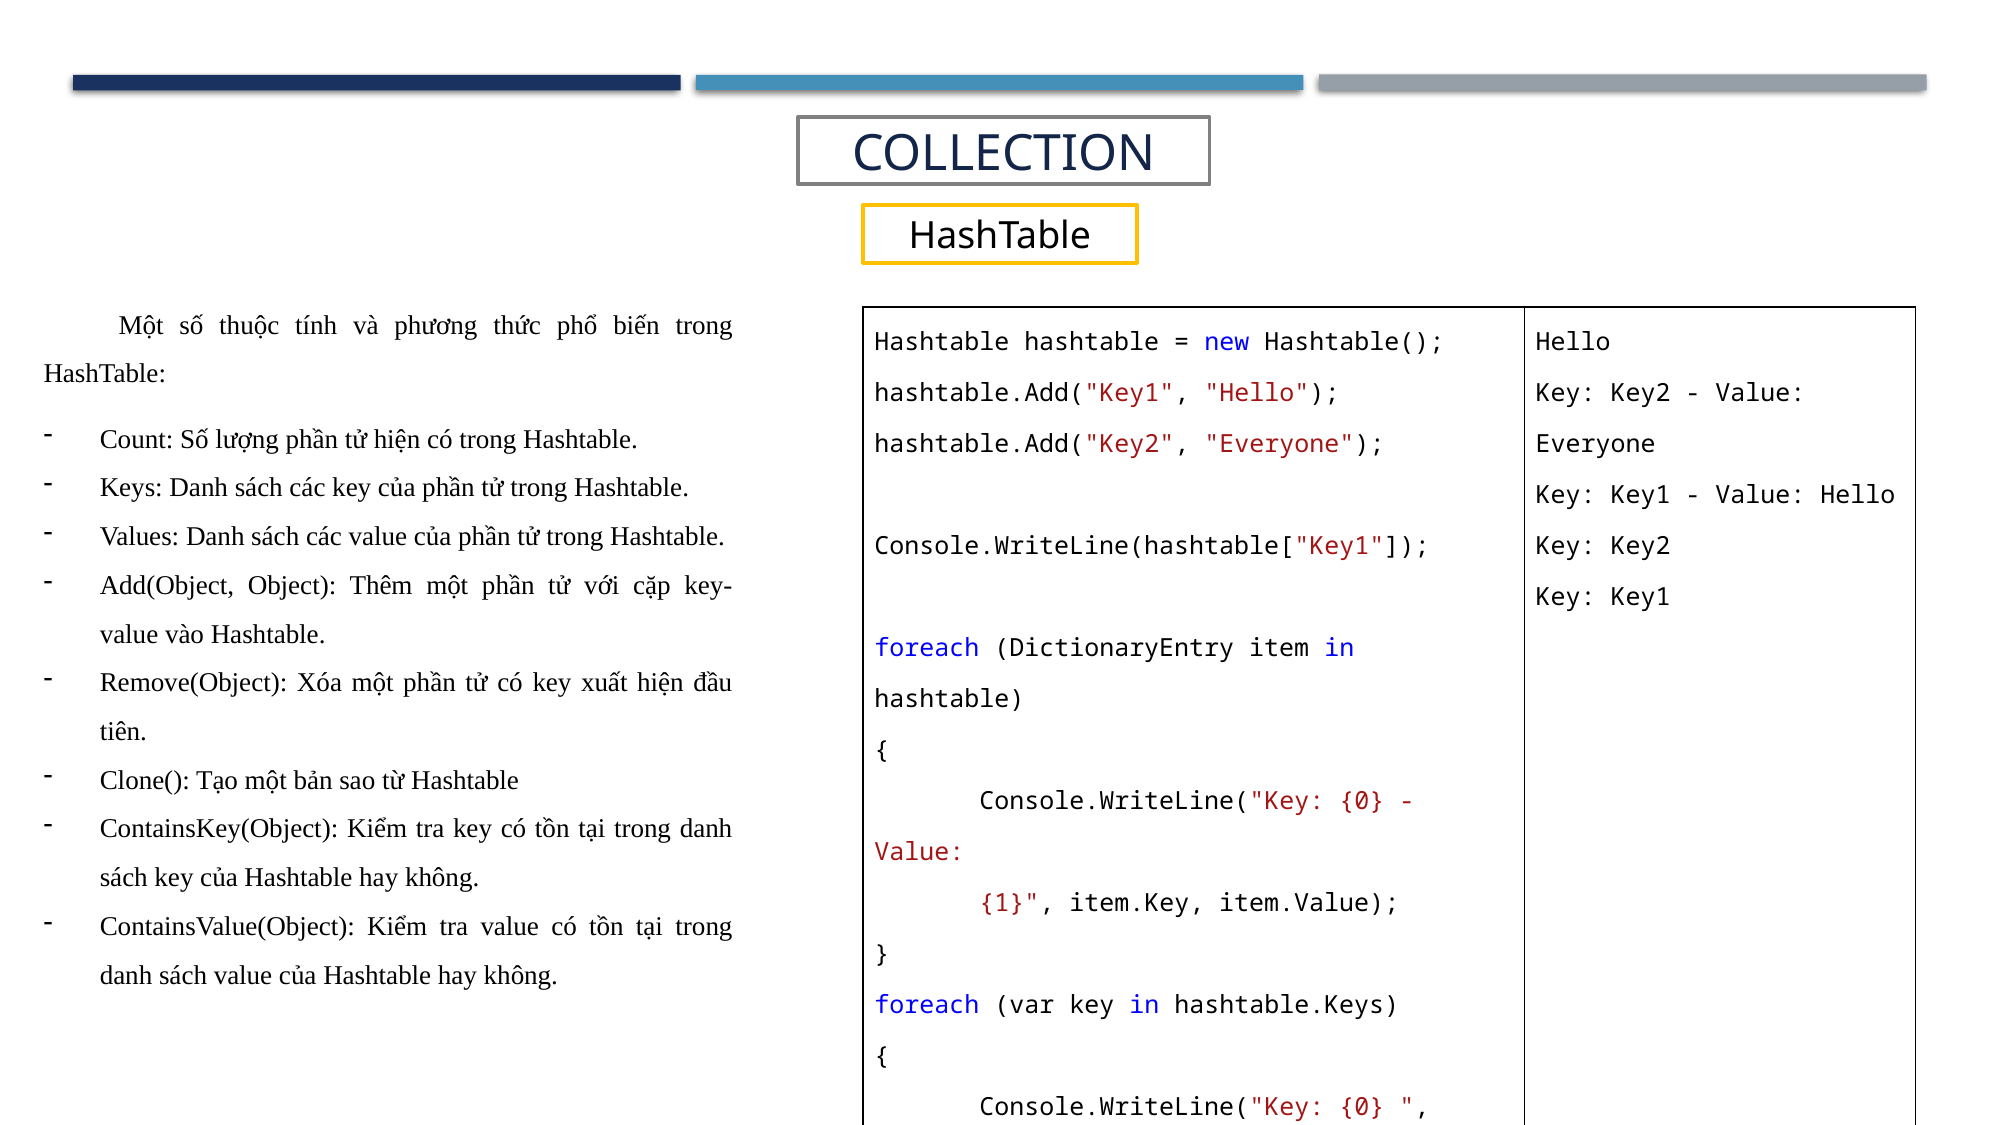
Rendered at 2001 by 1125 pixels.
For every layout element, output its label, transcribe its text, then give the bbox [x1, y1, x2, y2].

table_header Hello Key: Key2 - Value: Everyone Key: Key1 - Value: Hello Key: Key2 Key: Key1 [1525, 308, 1915, 1125]
text_box Một số thuộc tính và phương thức phổ biến trong HashTable: Count: Số lượng phần tử hiện có trong Hashtable. Keys: Danh sách các key của phần tử trong Hashtable. Values: Danh sách các value của phần tử trong Hashtable. Add(Object, Object): Thêm một phần tử với cặp key-value vào Hashtable. Remove(Object): Xóa một phần tử có key xuất hiện đầu tiên. Clone(): Tạo một bản sao từ Hashtable ContainsKey(Object): Kiểm tra key có tồn tại trong danh sách key của Hashtable hay không. ContainsValue(Object): Kiểm tra value có tồn tại trong danh sách value của Hashtable hay không. [28, 283, 748, 997]
table_header Hashtable hashtable = new Hashtable(); hashtable.Add("Key1", "Hello"); hashtable.Add("Key2", "Everyone"); Console.WriteLine(hashtable["Key1"]); foreach (DictionaryEntry item in hashtable) { Console.WriteLine("Key: {0} - Value: {1}", item.Key, item.Value); } foreach (var key in hashtable.Keys) { Console.WriteLine("Key: {0} ", key); } Console.ReadLine(); [864, 308, 1524, 1125]
text_box HashTable [861, 203, 1139, 265]
text_box COLLECTION [796, 115, 1211, 186]
